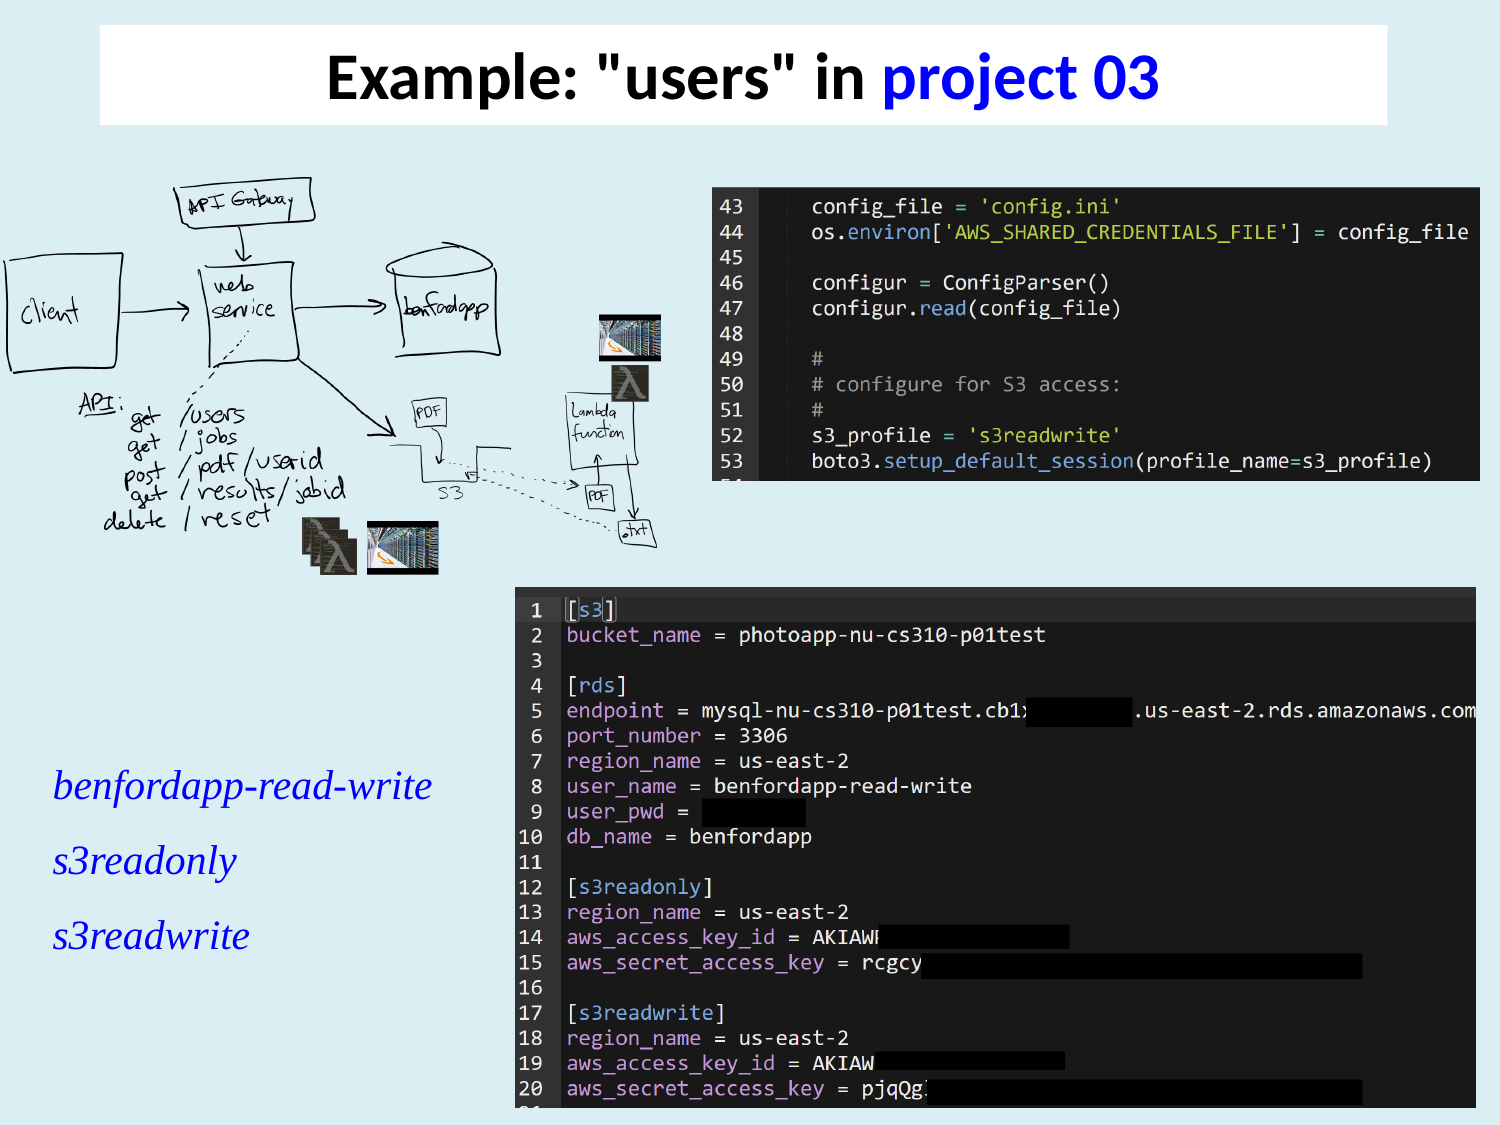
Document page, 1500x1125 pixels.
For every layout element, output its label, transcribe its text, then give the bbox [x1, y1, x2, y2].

picture [515, 587, 1476, 1109]
picture [0, 174, 661, 575]
list benfordapp-read-write s3readonly s3readwrite [0, 750, 488, 1025]
text_box Example: "users" in project 03 [99, 24, 1388, 125]
picture [712, 187, 1481, 481]
